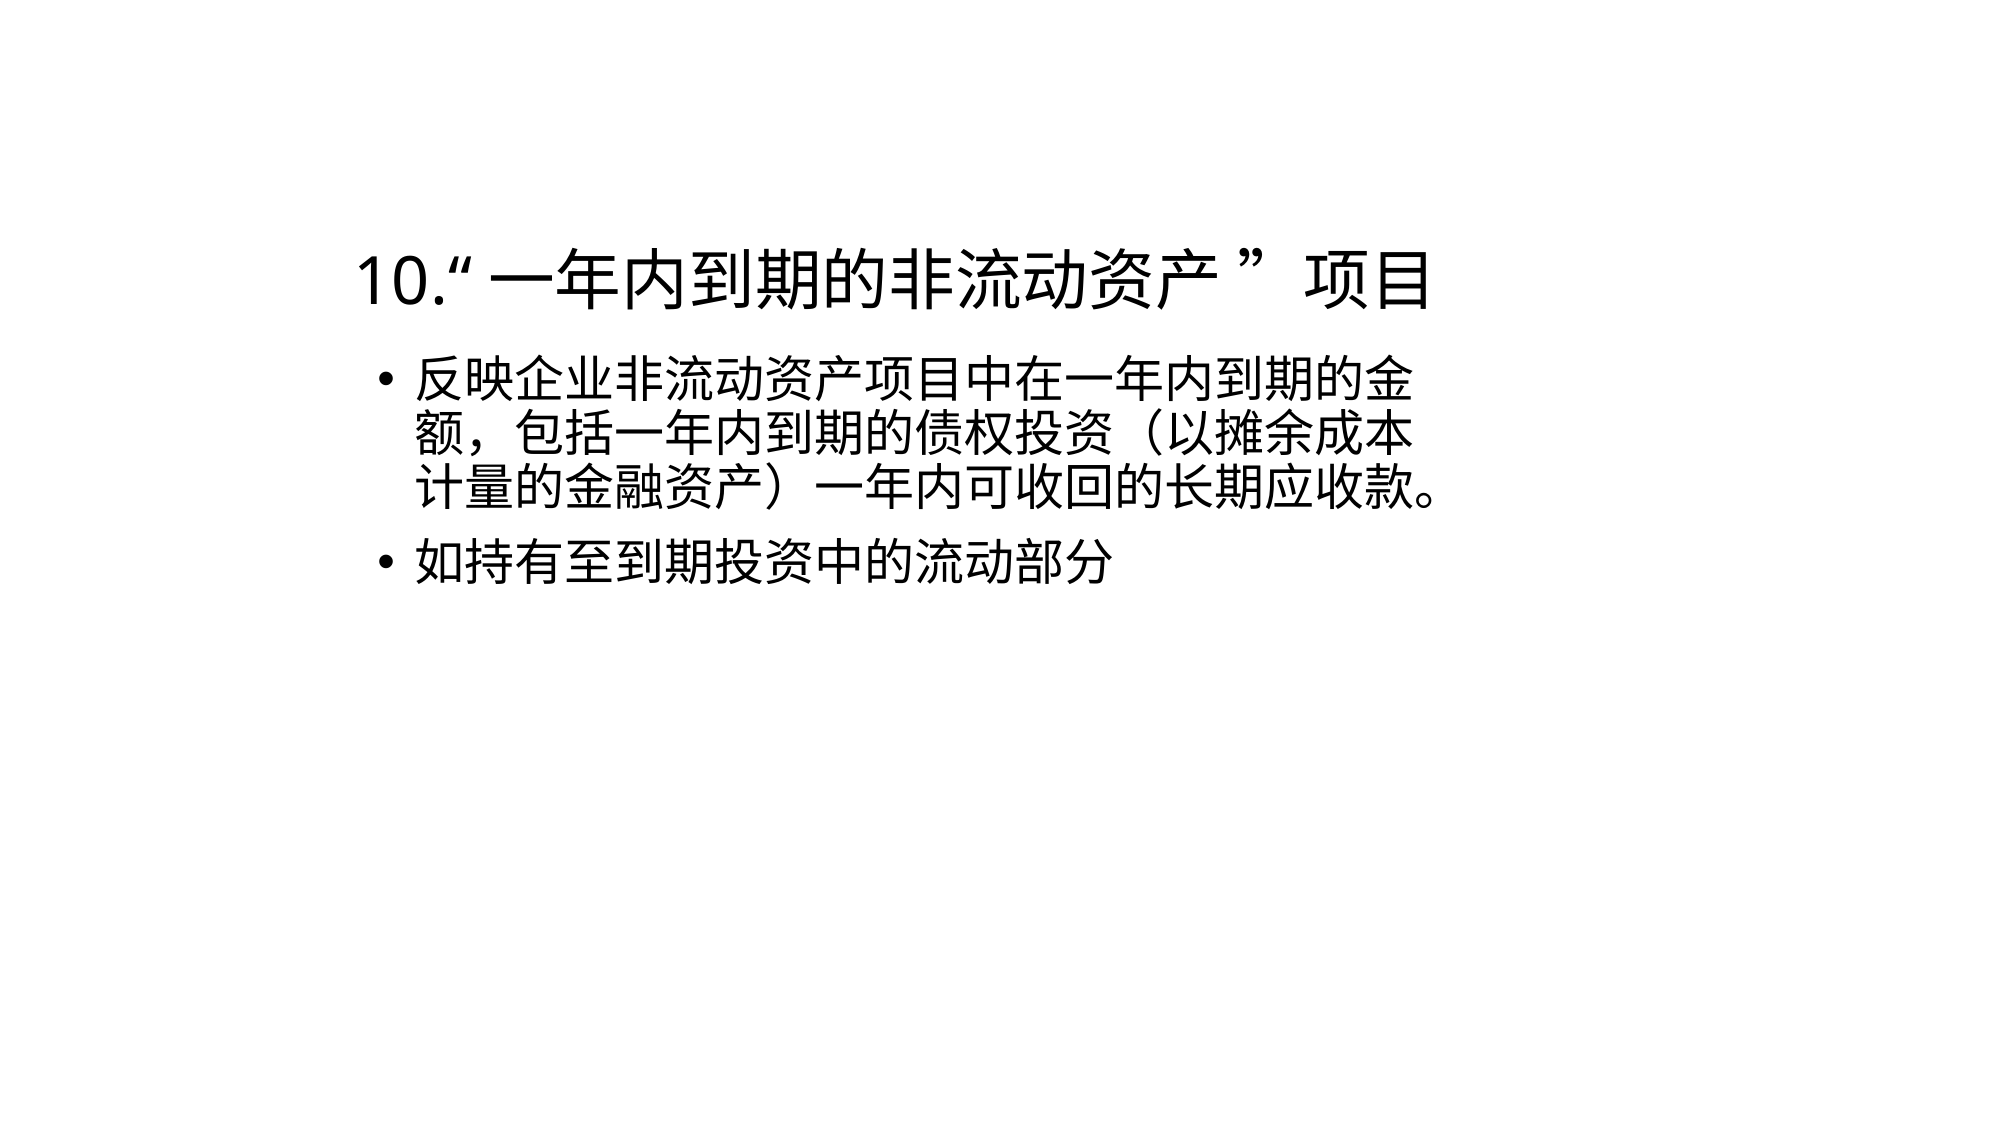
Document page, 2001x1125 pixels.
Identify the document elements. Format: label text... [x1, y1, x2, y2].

title 10.“一年内到期的非流动资产 ”项目 [338, 218, 1724, 348]
list 反映企业非流动资产项目中在一年内到期的金额，包括一年内到期的债权投资（以摊余成本计量的金融资产）一年内可收回的长期应收款。 如持有至到期投资中的流动部分 [362, 347, 1444, 967]
